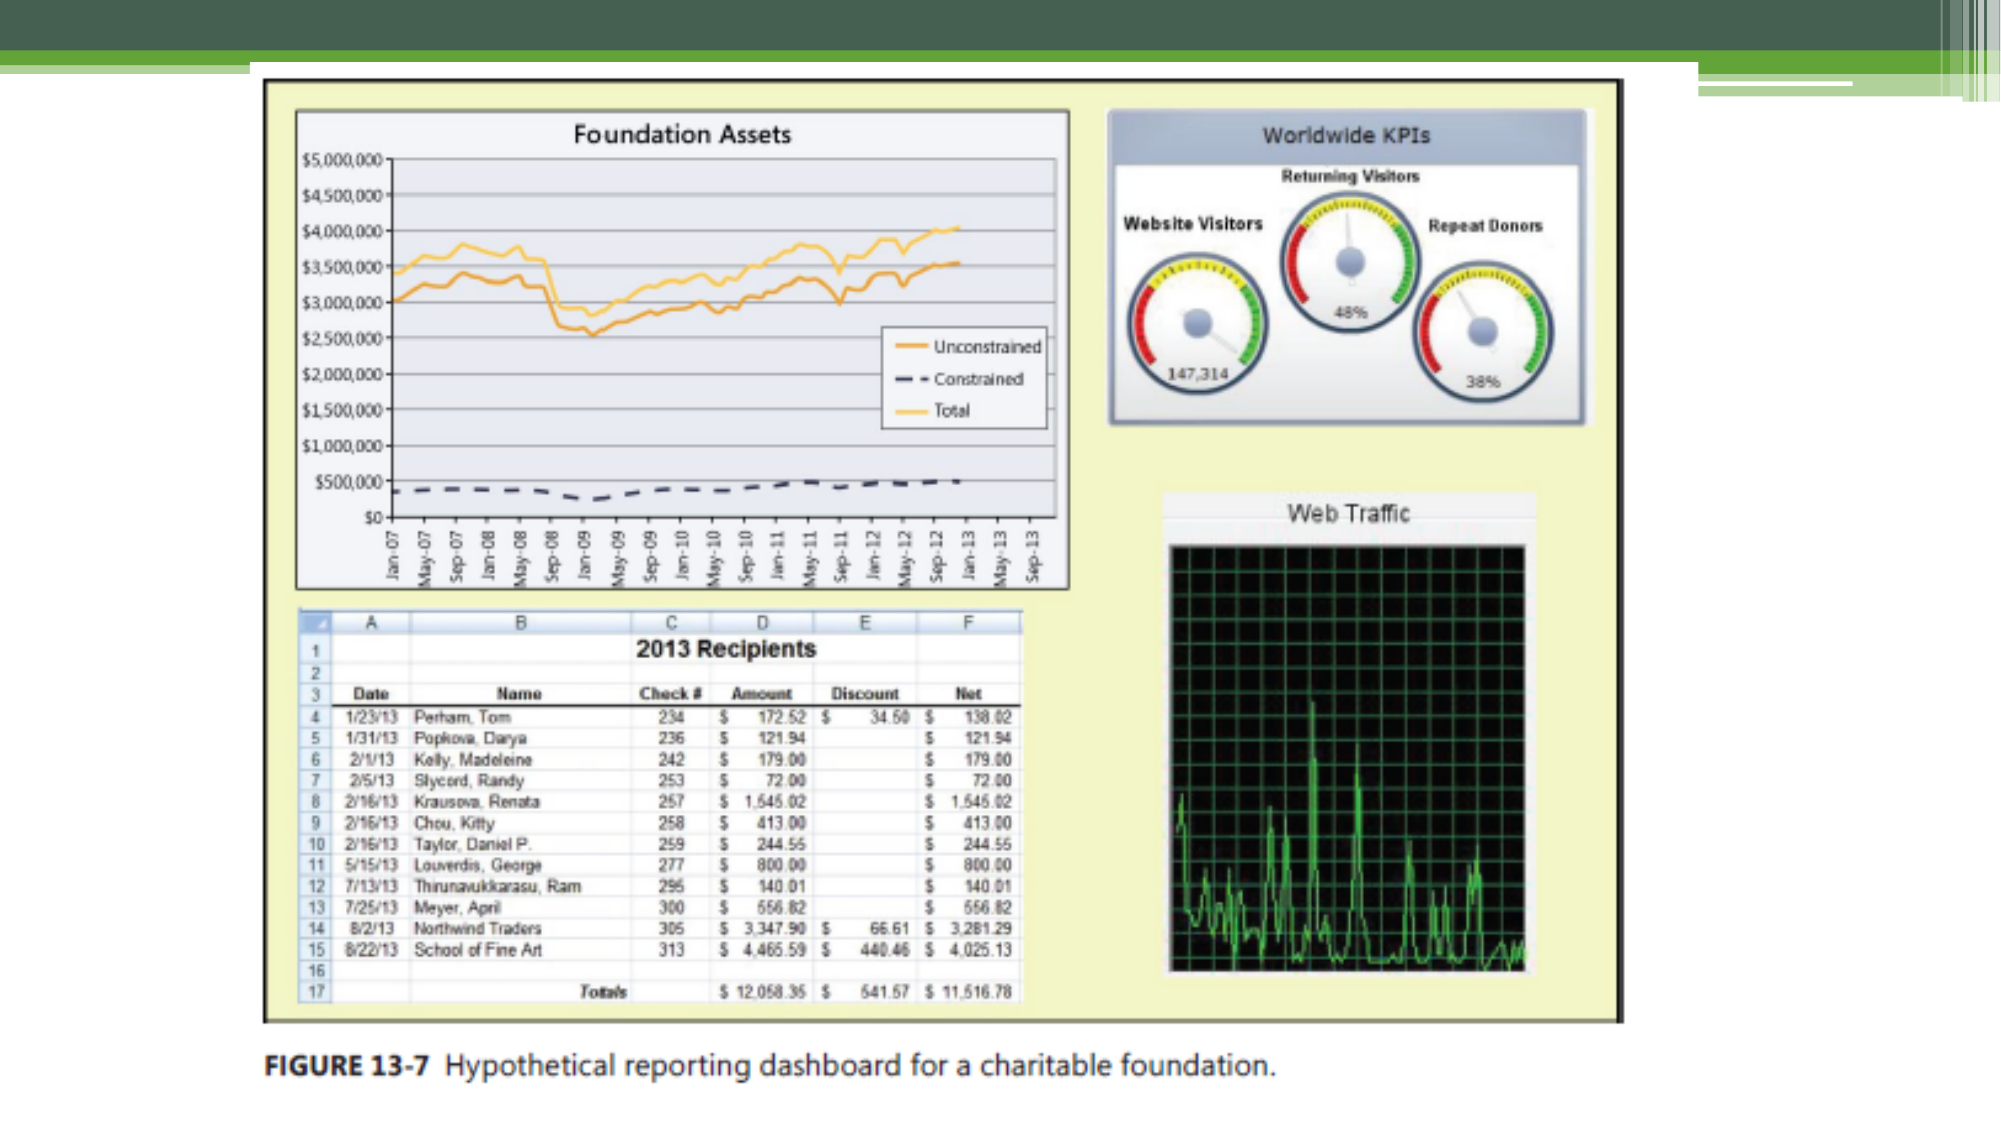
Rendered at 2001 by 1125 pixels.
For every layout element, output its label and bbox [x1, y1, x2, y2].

picture [249, 62, 1699, 1084]
